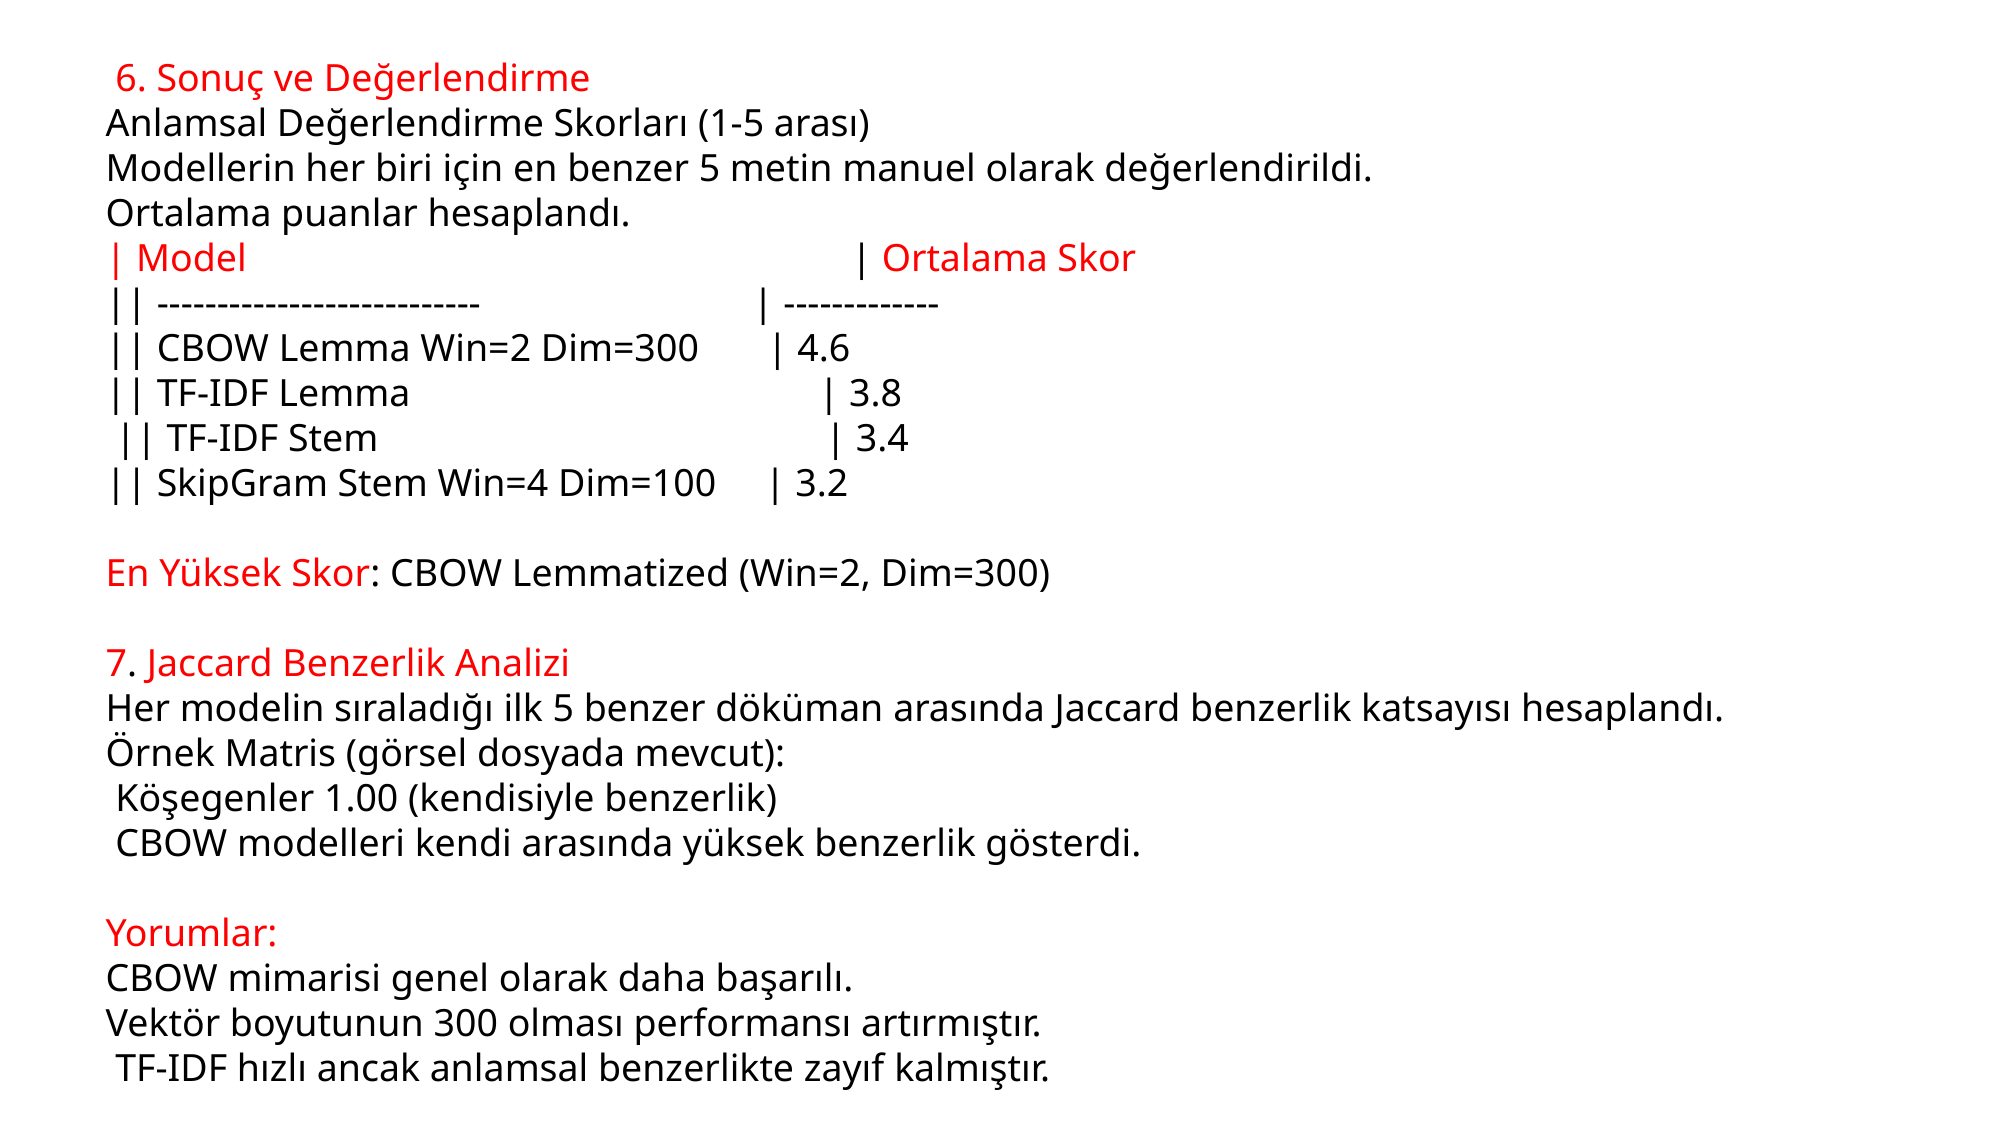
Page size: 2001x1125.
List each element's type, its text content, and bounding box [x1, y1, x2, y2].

text_box 6. Sonuç ve Değerlendirme Anlamsal Değerlendirme Skorları (1-5 arası) Modellerin her biri için en benzer 5 metin manuel olarak değerlendirildi. Ortalama puanlar hesaplandı. | Model | Ortalama Skor || --------------------------- | ------------- || CBOW Lemma Win=2 Dim=300 | 4.6 || TF-IDF Lemma | 3.8 || TF-IDF Stem | 3.4 || SkipGram Stem Win=4 Dim=100 | 3.2 En Yüksek Skor: CBOW Lemmatized (Win=2, Dim=300) 7. Jaccard Benzerlik Analizi Her modelin sıraladığı ilk 5 benzer döküman arasında Jaccard benzerlik katsayısı hesaplandı. Örnek Matris (görsel dosyada mevcut): Köşegenler 1.00 (kendisiyle benzerlik) CBOW modelleri kendi arasında yüksek benzerlik gösterdi. Yorumlar: CBOW mimarisi genel olarak daha başarılı. Vektör boyutunun 300 olması performansı artırmıştır. TF-IDF hızlı ancak anlamsal benzerlikte zayıf kalmıştır. [90, 46, 1777, 1096]
